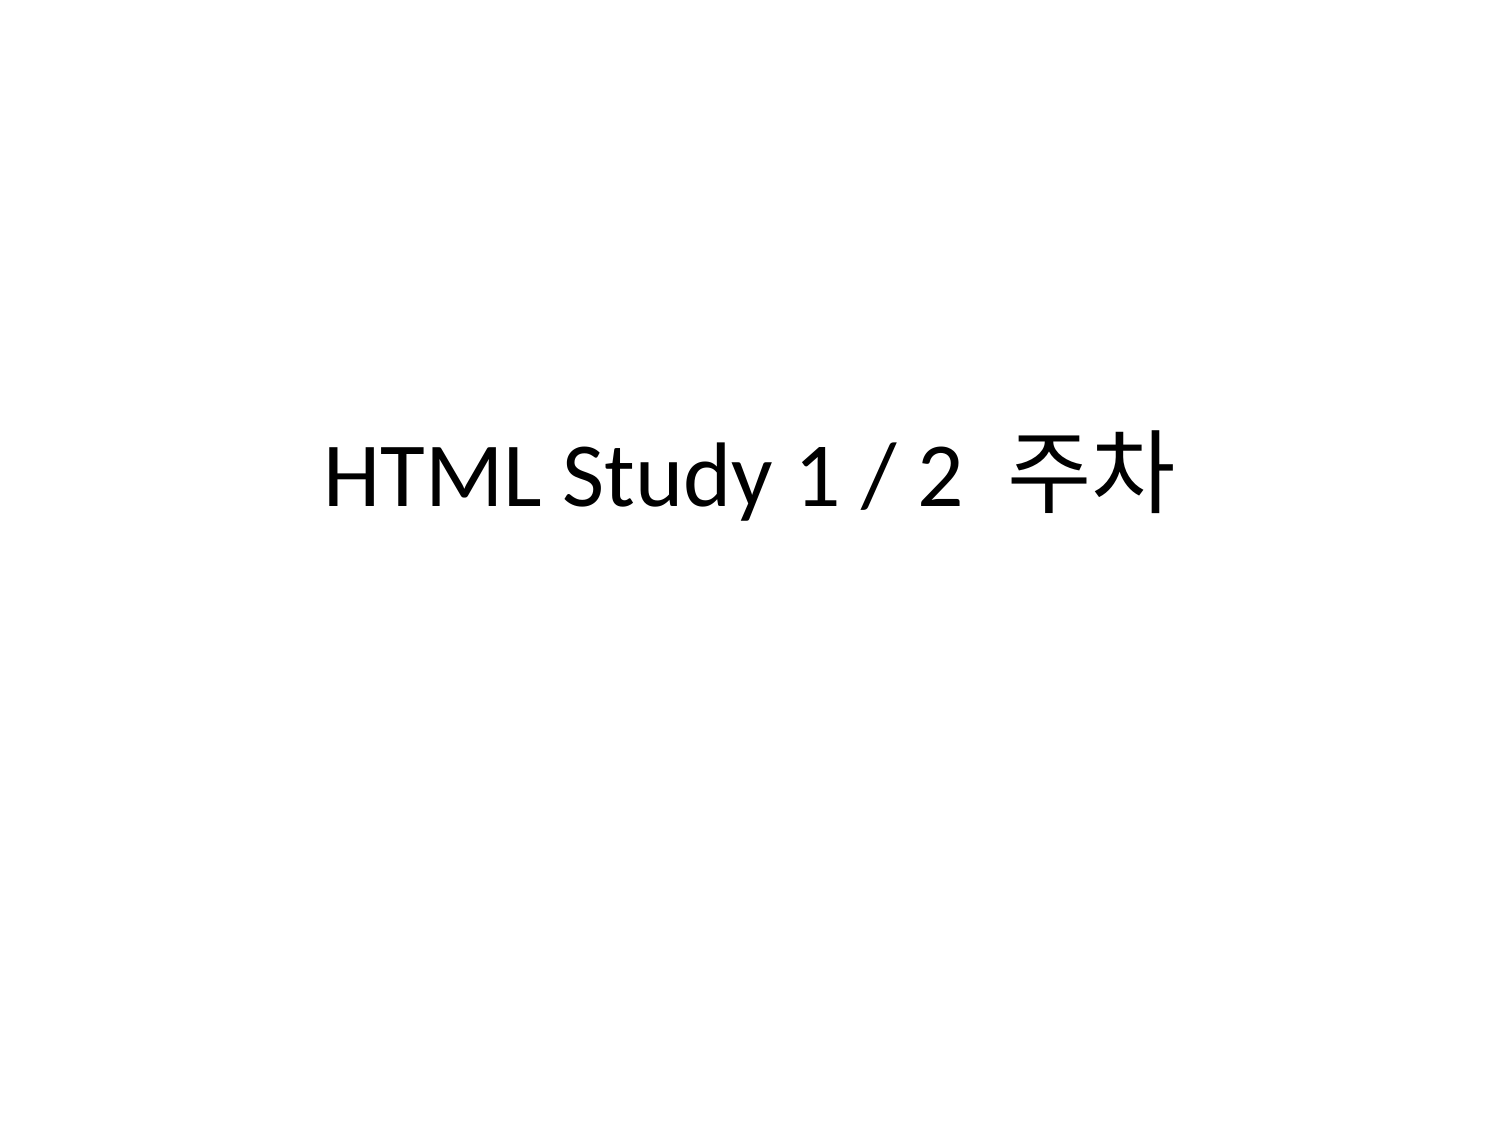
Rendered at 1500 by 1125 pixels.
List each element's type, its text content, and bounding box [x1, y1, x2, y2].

title HTML Study 1 / 2 주차 [112, 349, 1388, 591]
